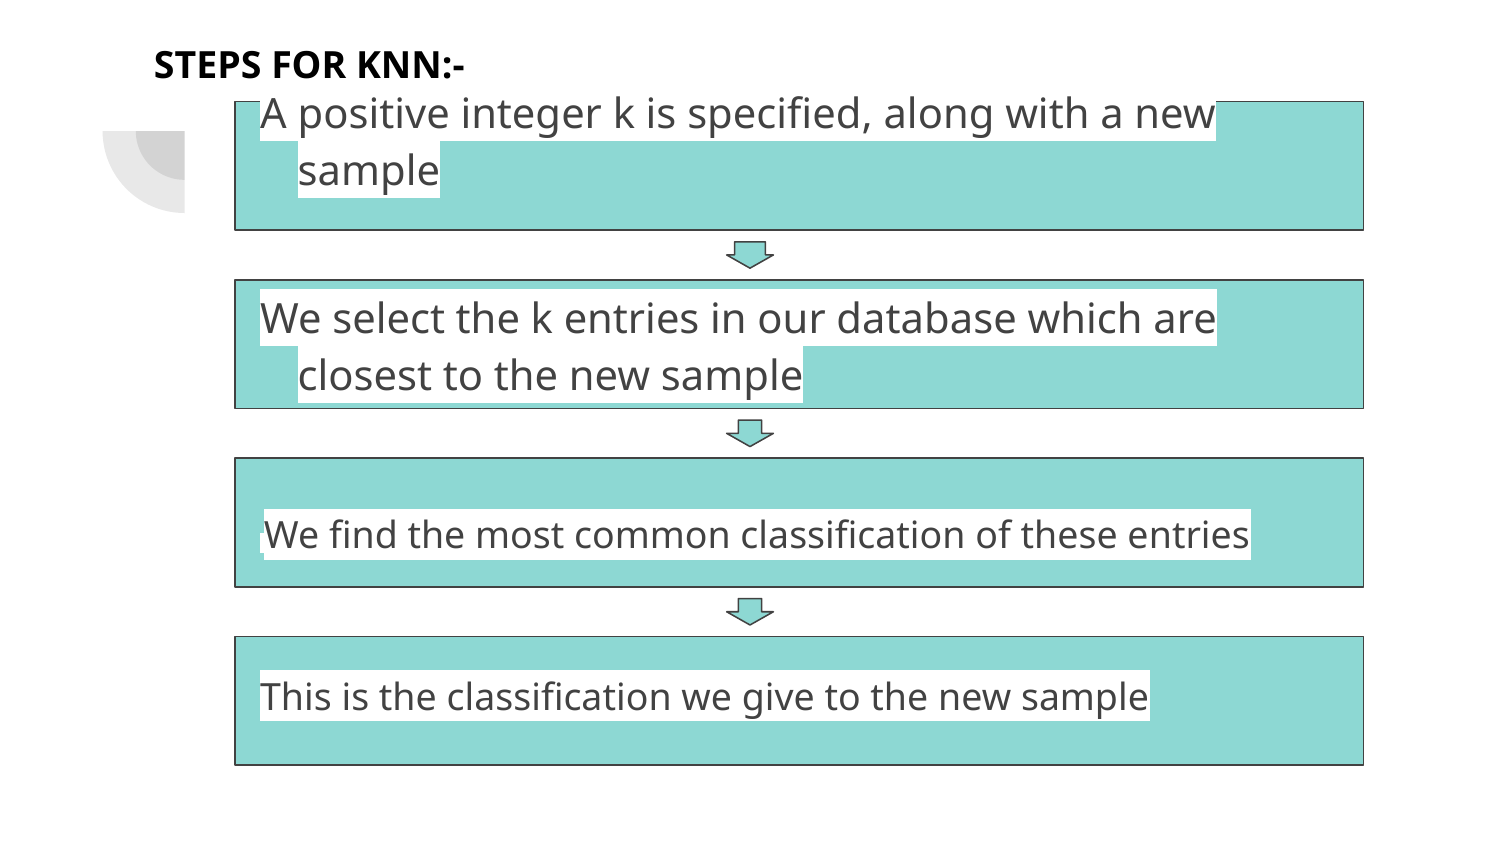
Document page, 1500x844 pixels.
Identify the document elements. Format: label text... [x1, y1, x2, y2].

text_box We find the most common classification of these entries [234, 458, 1364, 587]
text_box A positive integer k is specified, along with a new sample [234, 101, 1364, 230]
text_box We select the k entries in our database which are closest to the new sample [234, 279, 1364, 409]
text_box [726, 241, 774, 269]
text_box [726, 598, 774, 625]
text_box [726, 420, 774, 447]
text_box This is the classification we give to the new sample [234, 636, 1364, 766]
text_box STEPS FOR KNN:- [138, 25, 774, 90]
